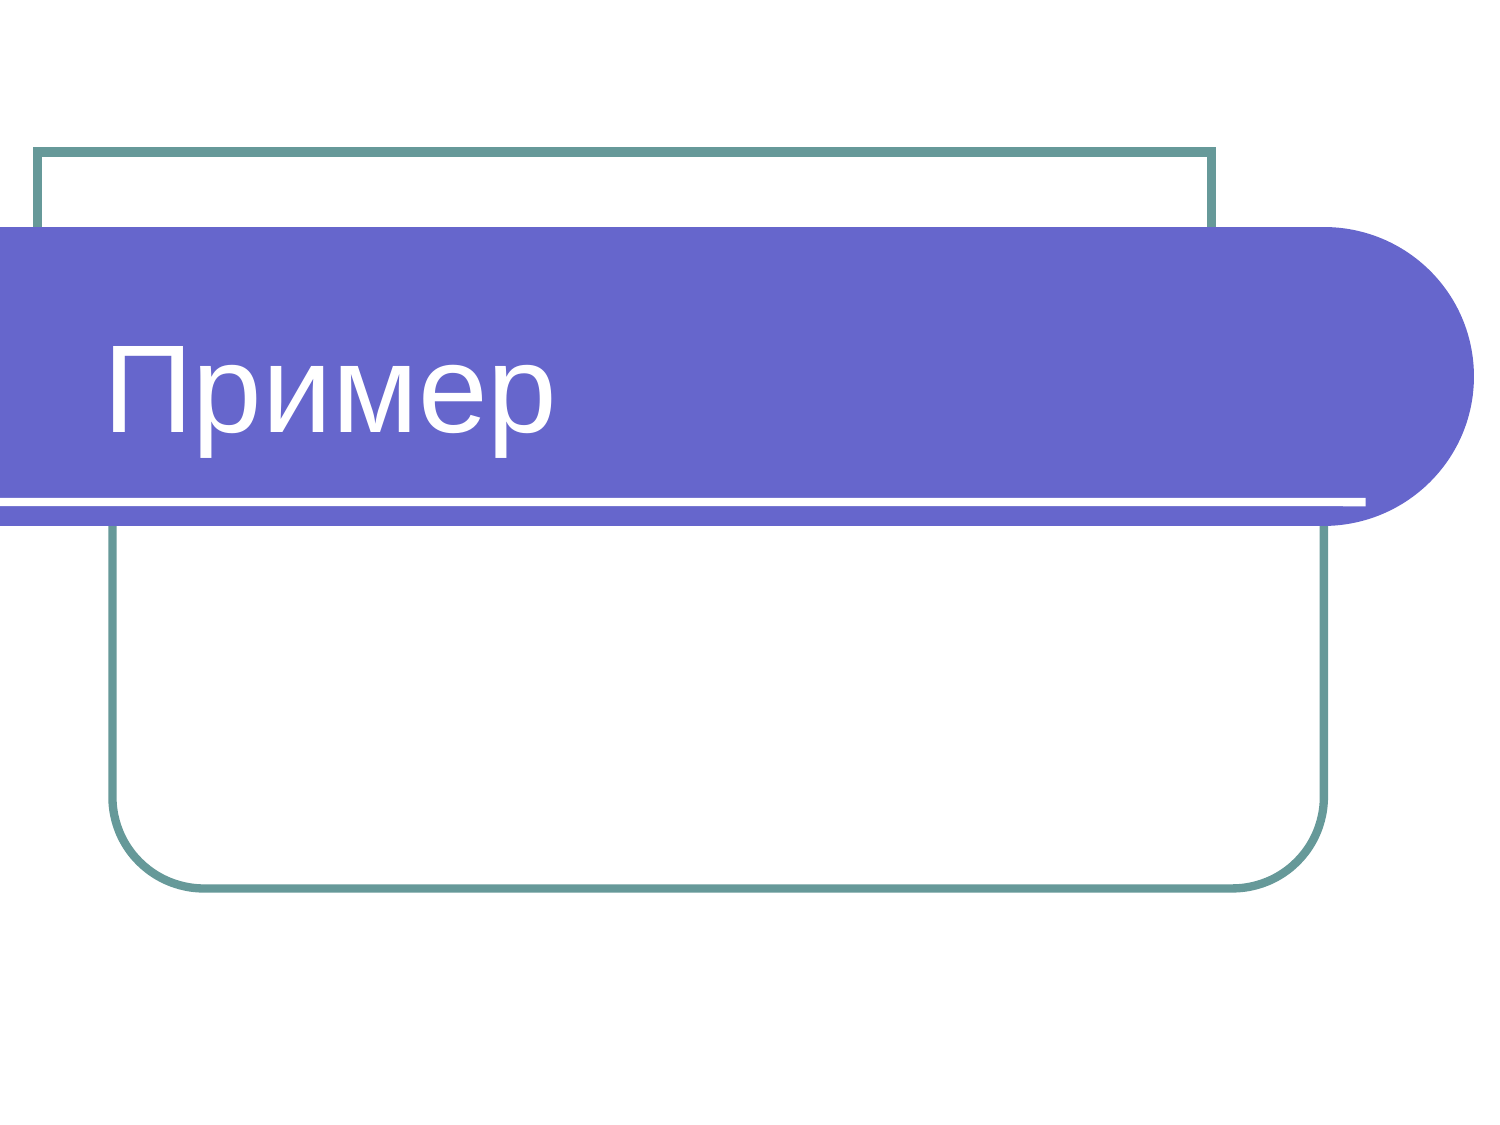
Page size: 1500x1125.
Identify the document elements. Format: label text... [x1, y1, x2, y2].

title Пример [88, 302, 1383, 465]
